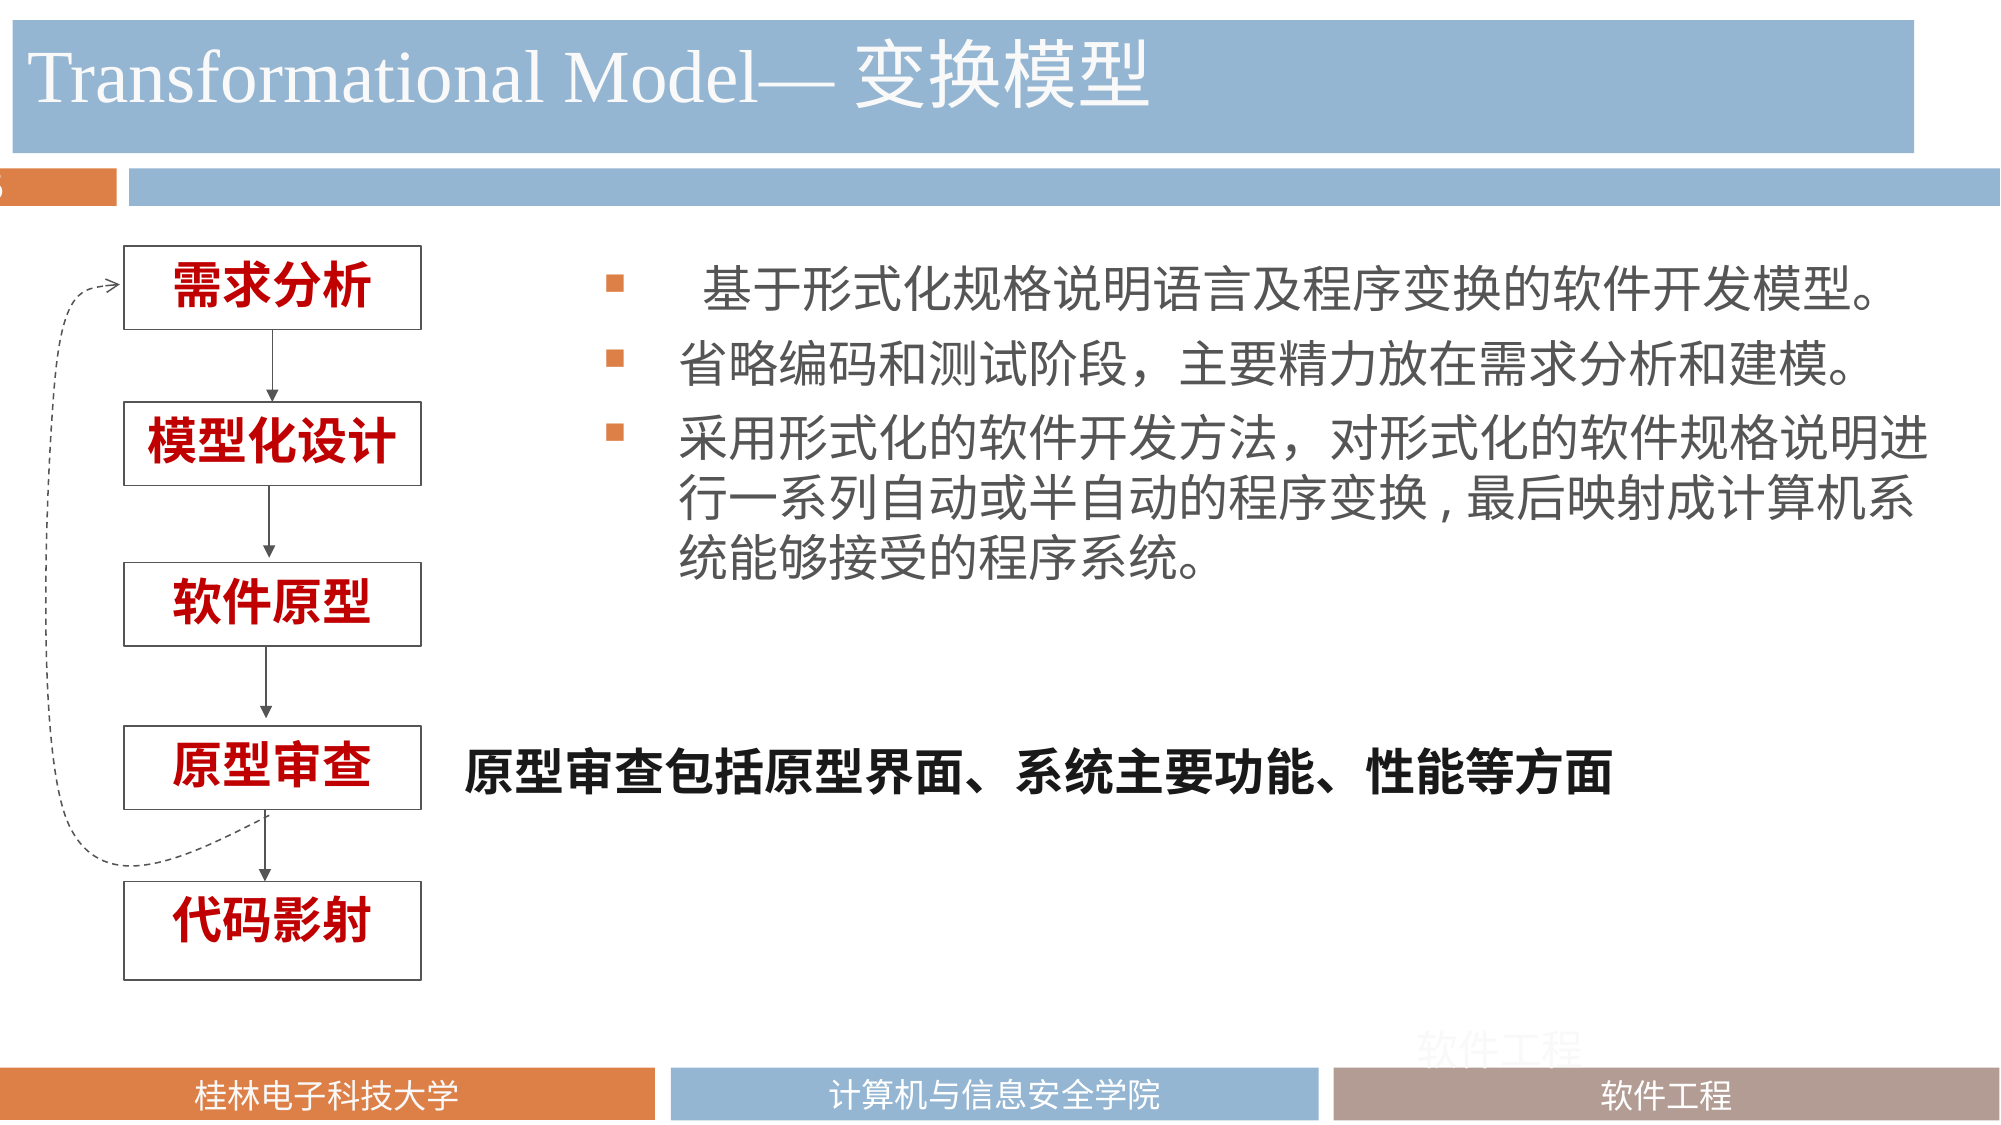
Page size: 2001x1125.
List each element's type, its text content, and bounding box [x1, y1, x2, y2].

text_box 需求分析 [123, 246, 421, 330]
text_box 原型审查包括原型界面、系统主要功能、性能等方面 [450, 682, 1810, 860]
text_box 代码影射 [123, 881, 421, 980]
text_box 软件原型 [199, 562, 421, 647]
subtitle Transformational Model—变换模型 [12, 19, 1915, 154]
text_box [45, 278, 270, 867]
text_box 模型化设计 [153, 401, 421, 486]
text_box 基于形式化规格说明语言及程序变换的软件开发模型。 省略编码和测试阶段，主要精力放在需求分析和建模。 采用形式化的软件开发方法，对形式化的软件规格说明进行一系列自动或半自动的程序变换,最后映射成计算机系统能够接受的程序系统。 [589, 263, 1949, 582]
text_box 软件工程 [1250, 992, 1750, 1105]
text_box 原型审查 [245, 725, 421, 810]
